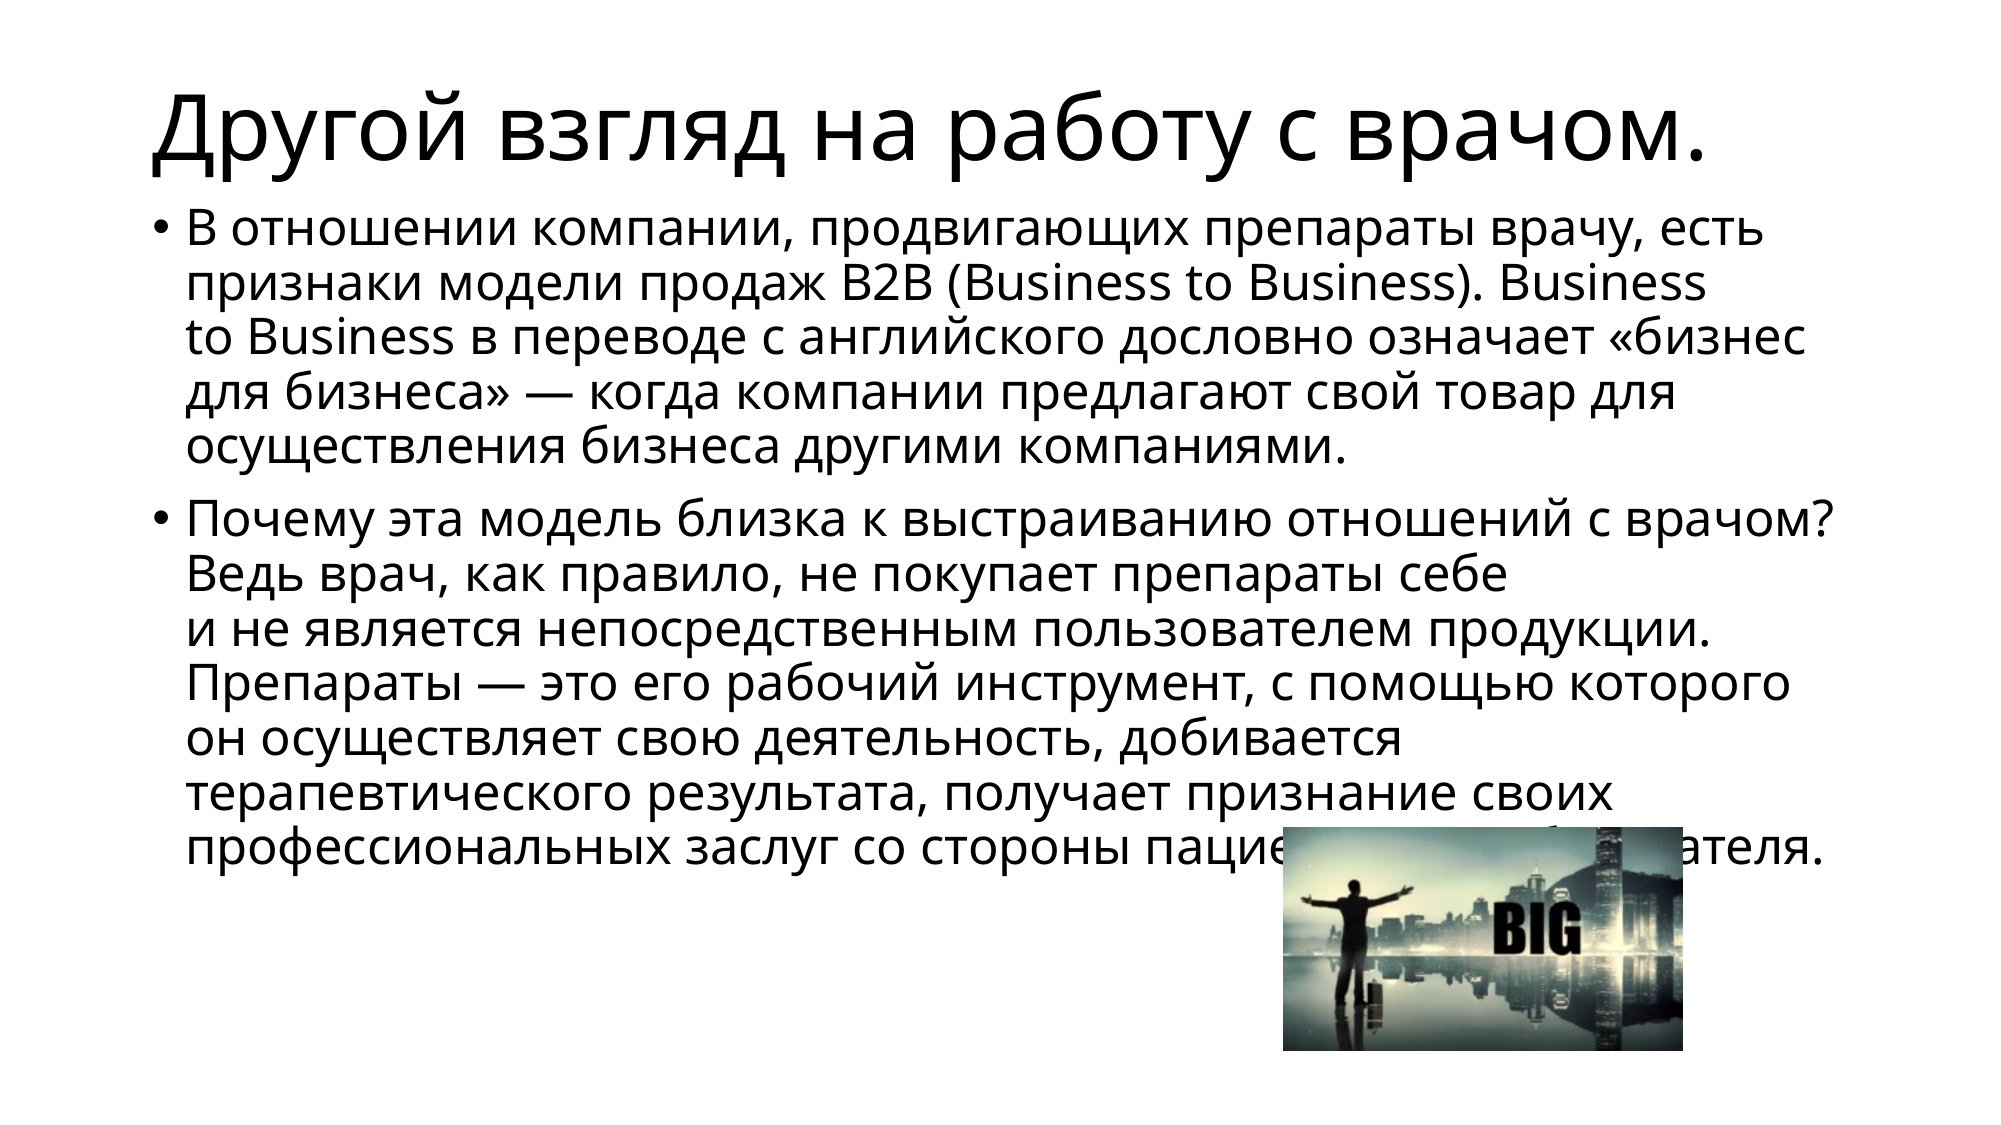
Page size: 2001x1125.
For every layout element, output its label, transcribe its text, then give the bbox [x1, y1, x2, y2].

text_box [1283, 826, 1684, 1052]
list В отношении компании, продвигающих препараты врачу, есть признаки модели продаж В2В (Business to Business). Business to Business в переводе с английского дословно означает «бизнес для бизнеса» — когда компании предлагают свой товар для осуществления бизнеса другими компаниями. Почему эта модель близка к выстраиванию отношений с врачом? Ведь врач, как правило, не покупает препараты себе и не является непосредственным пользователем продукции. Препараты — это его рабочий инструмент, с помощью которого он осуществляет свою деятельность, добивается терапевтического результата, получает признание своих профессиональных заслуг со стороны пациентов и работодателя. [137, 194, 1863, 909]
title Другой взгляд на работу с врачом. [137, 51, 1863, 194]
